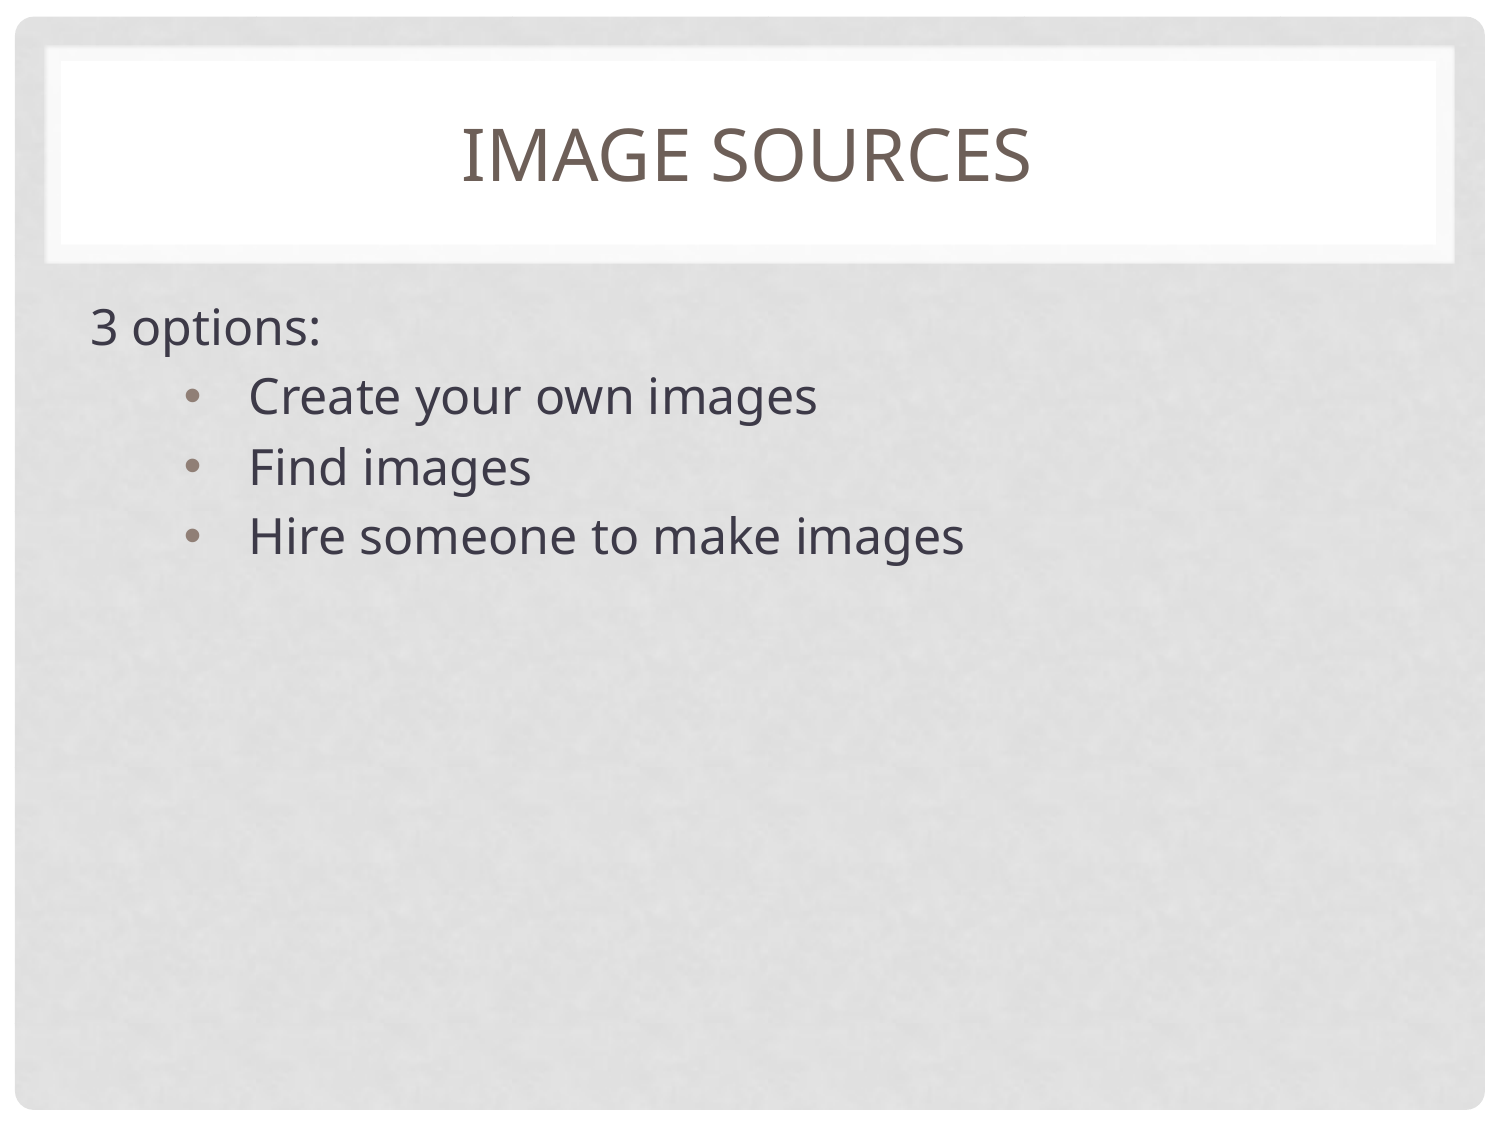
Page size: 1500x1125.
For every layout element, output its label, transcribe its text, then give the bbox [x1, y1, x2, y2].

title Image Sources [69, 66, 1425, 238]
list 3 options: Create your own images Find images Hire someone to make images [75, 287, 1425, 1005]
